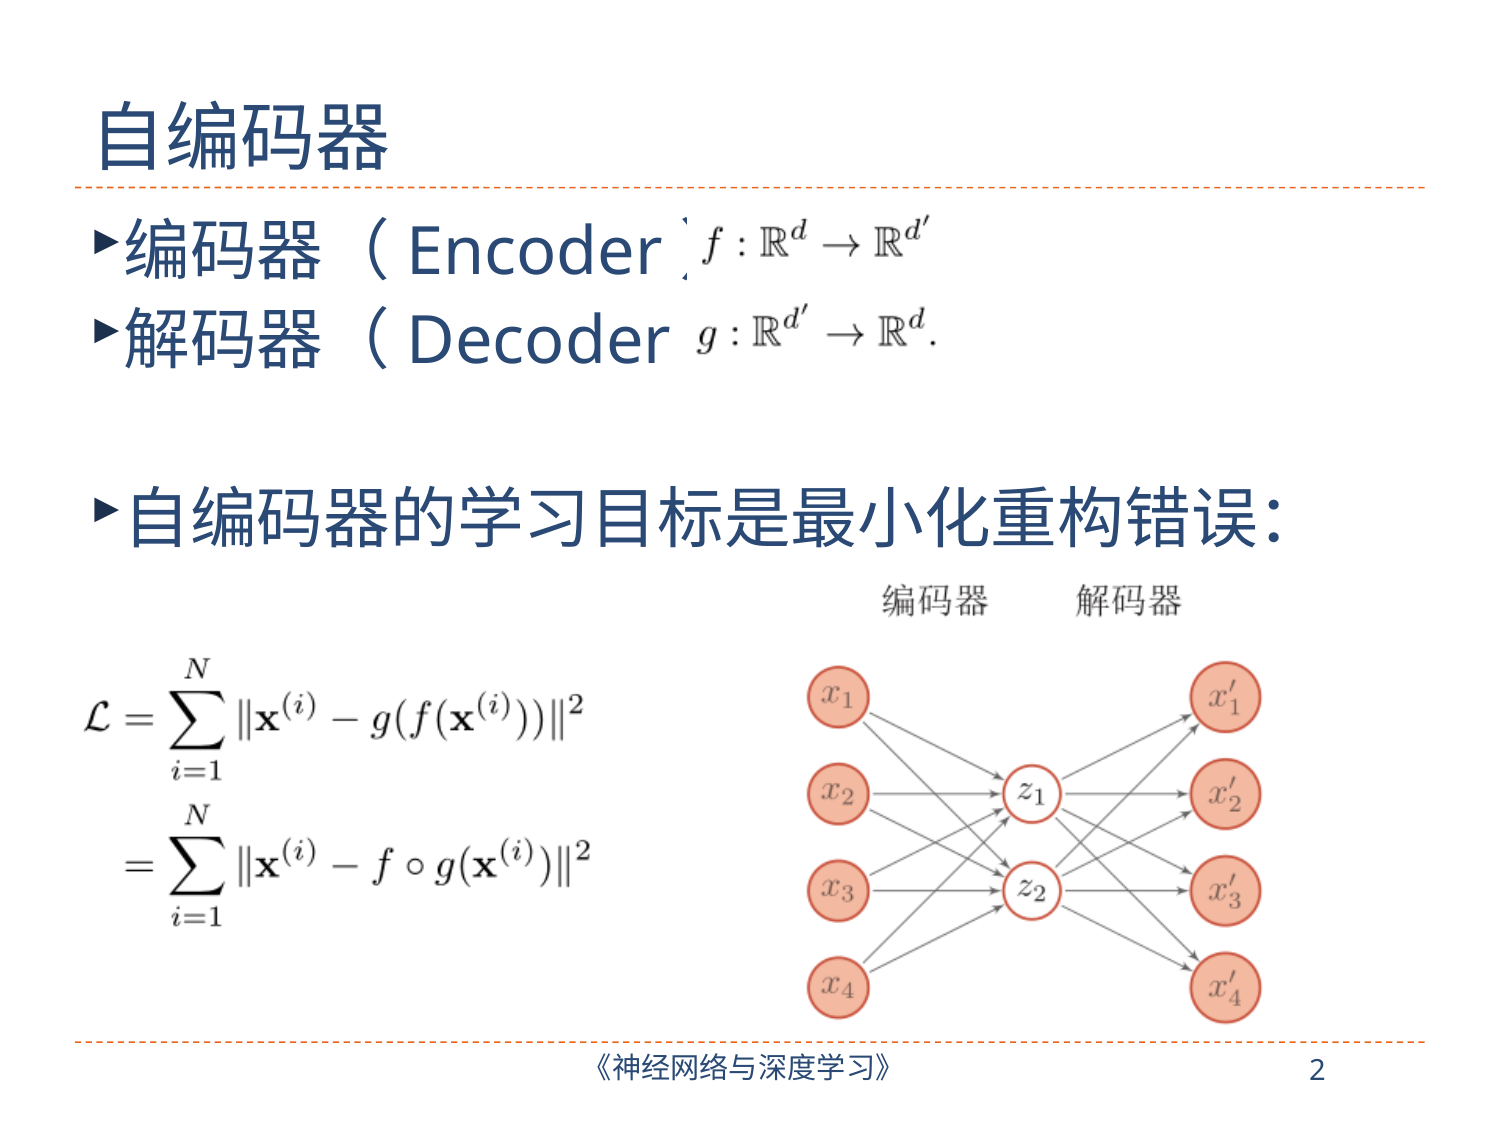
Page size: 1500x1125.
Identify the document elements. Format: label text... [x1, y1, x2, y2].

picture [74, 649, 632, 940]
picture [687, 201, 962, 290]
picture [688, 302, 962, 375]
list 编码器（Encoder） 解码器（Decoder） 自编码器的学习目标是最小化重构错误： [75, 200, 1425, 1010]
title 自编码器 [75, 24, 1425, 188]
picture [768, 550, 1288, 1039]
